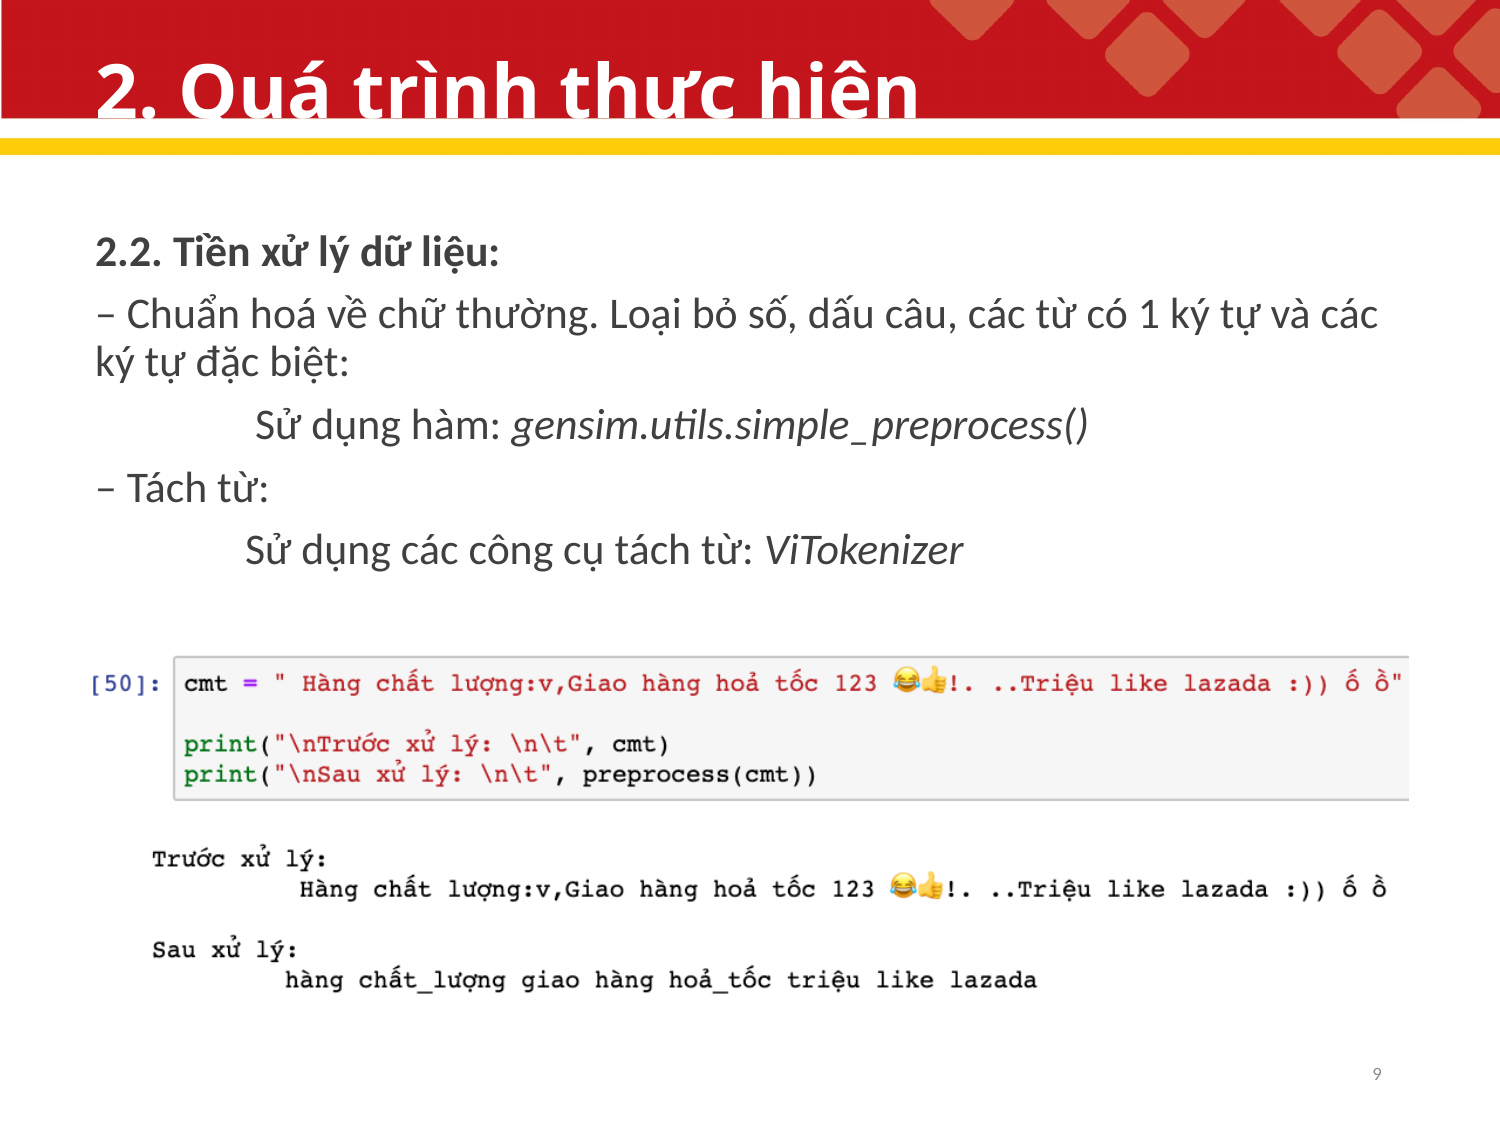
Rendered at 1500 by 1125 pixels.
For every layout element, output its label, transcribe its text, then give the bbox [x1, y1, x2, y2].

title 2. Quá trình thực hiện [80, 0, 1397, 204]
list 2.2. Tiền xử lý dữ liệu: – Chuẩn hoá về chữ thường. Loại bỏ số, dấu câu, các từ có 1 ký tự và các ký tự đặc biệt: Sử dụng hàm: gensim.utils.simple_preprocess() – Tách từ: Sử dụng các công cụ tách từ: ViTokenizer [80, 220, 1397, 1025]
picture [0, 0, 1500, 1125]
slide_number 9 [1059, 1042, 1397, 1103]
